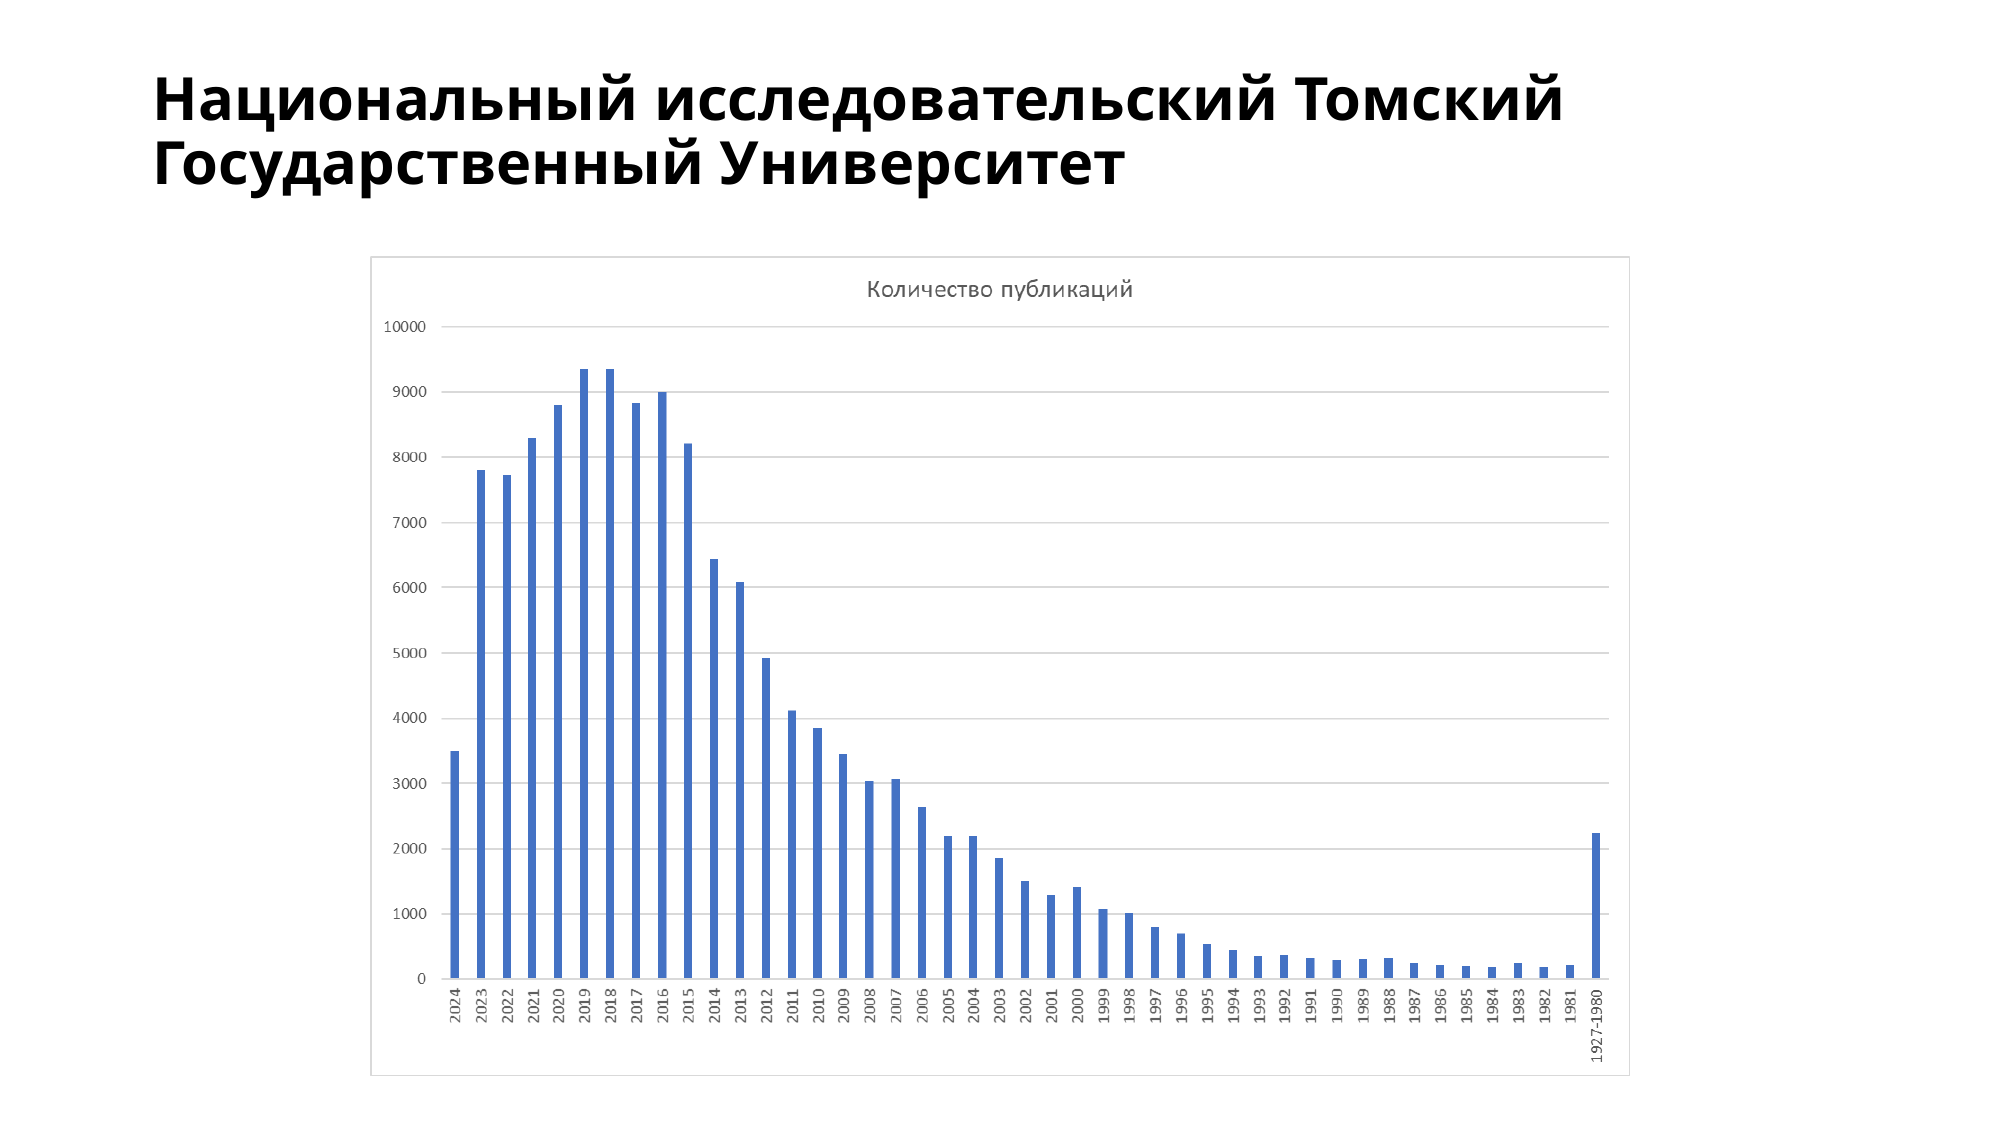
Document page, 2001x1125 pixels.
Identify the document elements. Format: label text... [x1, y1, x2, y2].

picture [370, 255, 1630, 1076]
title Национальный исследовательский Томский Государственный Университет [137, 59, 1863, 278]
